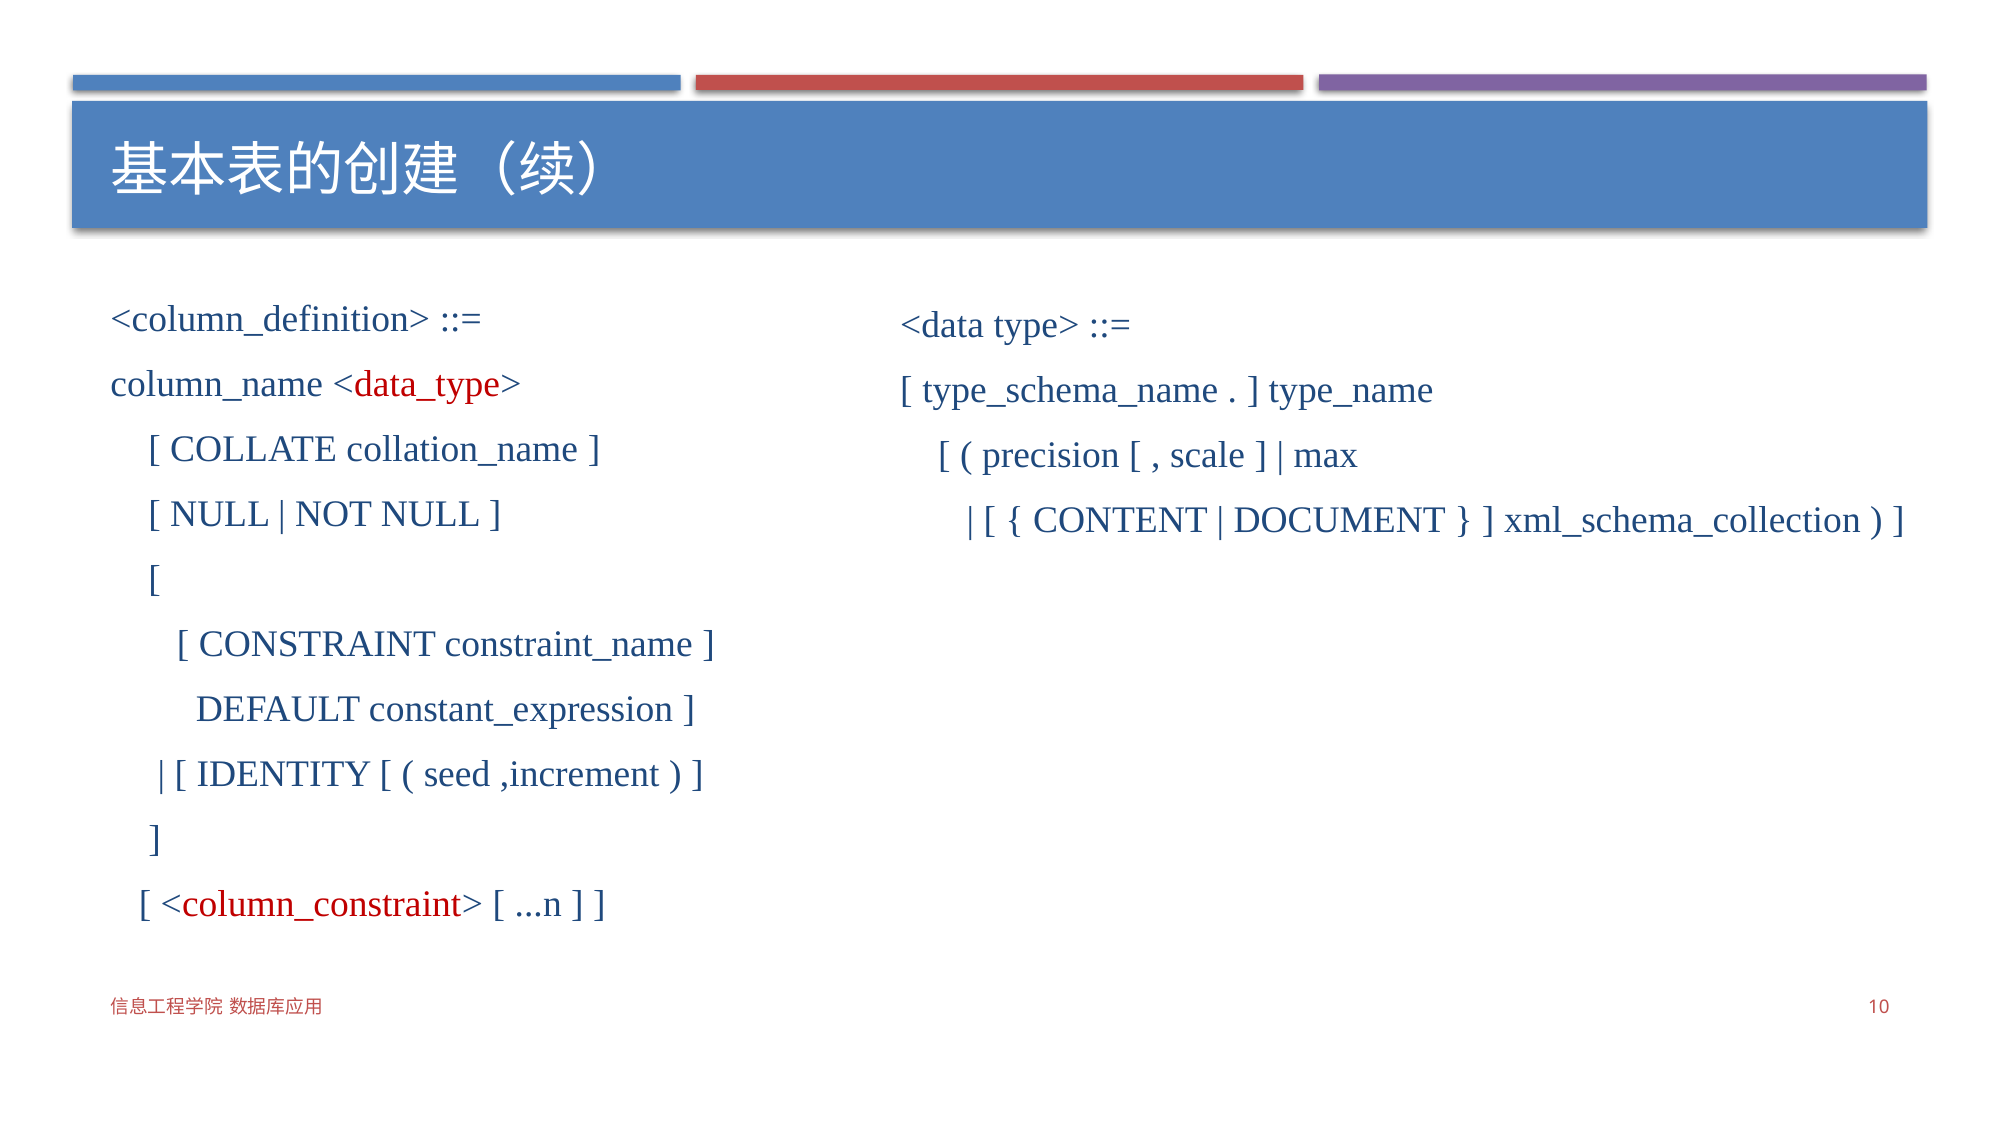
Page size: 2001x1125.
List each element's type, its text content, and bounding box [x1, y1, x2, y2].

text_box <data type> ::= [ type_schema_name . ] type_name [ ( precision [ , scale ] | max | [ { CONTENT | DOCUMENT } ] xml_schema_collection ) ] [885, 292, 1957, 548]
title 基本表的创建（续） [95, 115, 1905, 210]
footer 信息工程学院 数据库应用 [95, 976, 1230, 1037]
slide_number 10 [1732, 977, 1905, 1037]
list <column_definition> ::= column_name <data_type> [ COLLATE collation_name ] [ NULL | NOT NULL ] [ [ CONSTRAINT constraint_name ] DEFAULT constant_expression ] | [ IDENTITY [ ( seed ,increment ) ] ] [ <column_constraint> [ ...n ] ] [95, 262, 807, 976]
